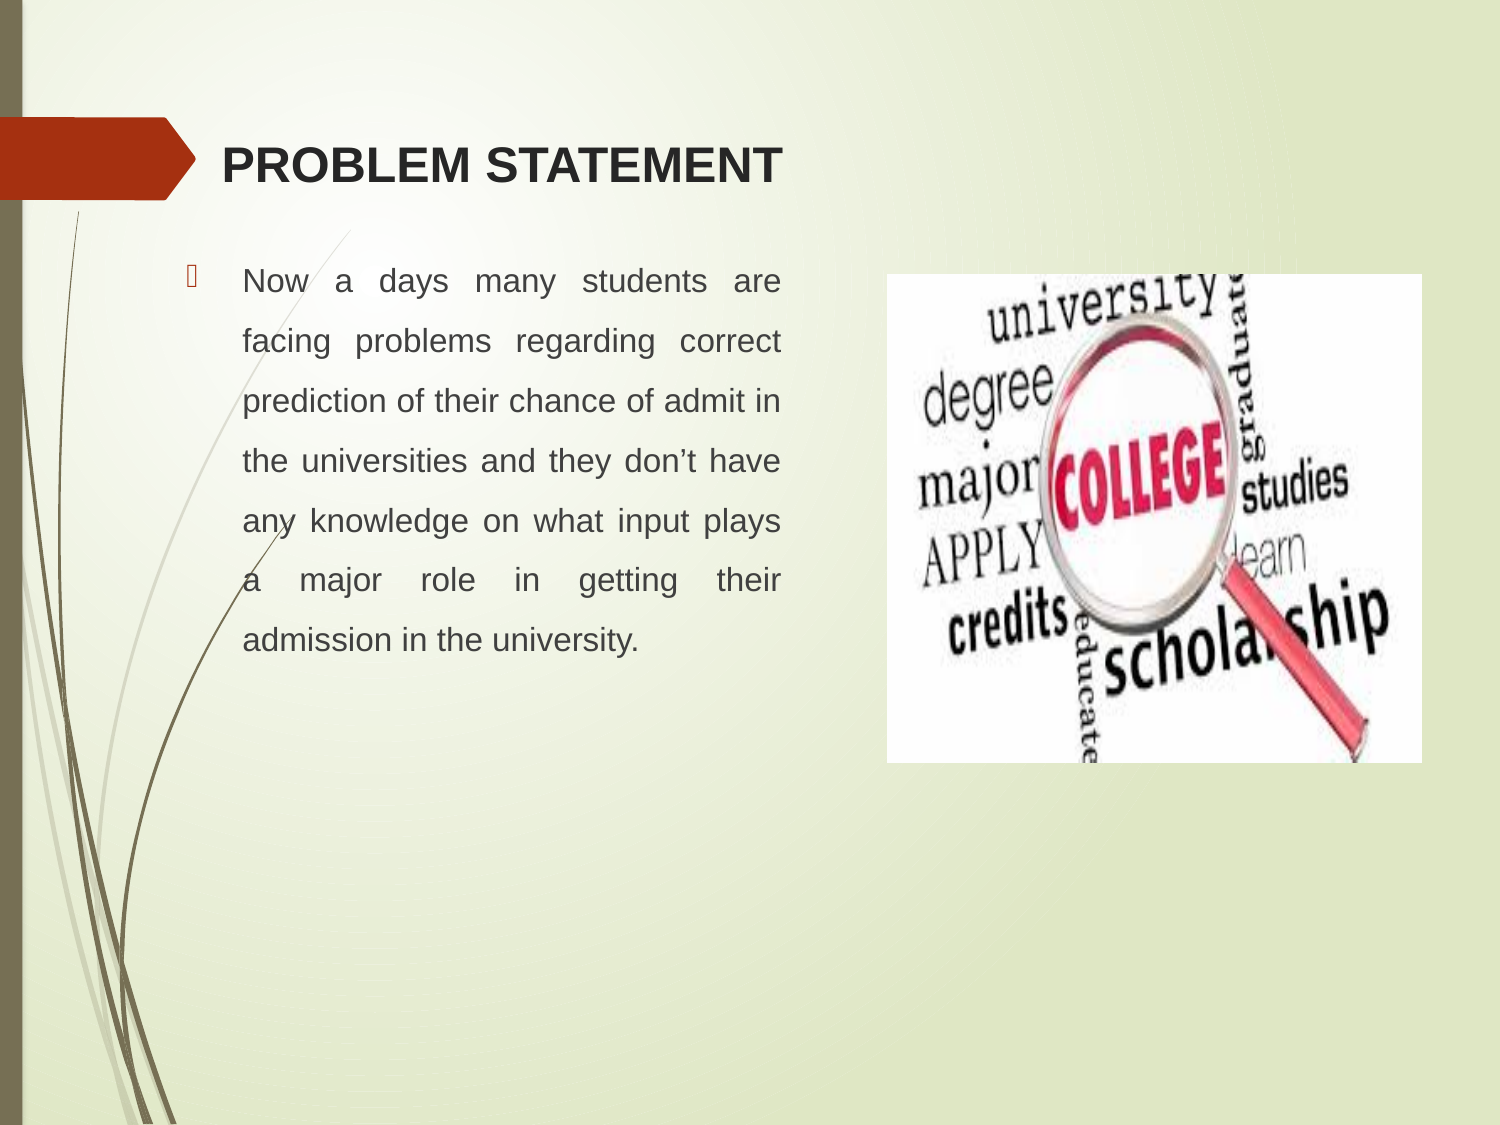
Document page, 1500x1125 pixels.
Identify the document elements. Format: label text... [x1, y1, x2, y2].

title PROBLEM STATEMENT [206, 125, 1416, 313]
list Now a days many students are facing problems regarding correct prediction of their chance of admit in the universities and they don’t have any knowledge on what input plays a major role in getting their admission in the university. [171, 231, 798, 970]
picture [887, 274, 1423, 763]
